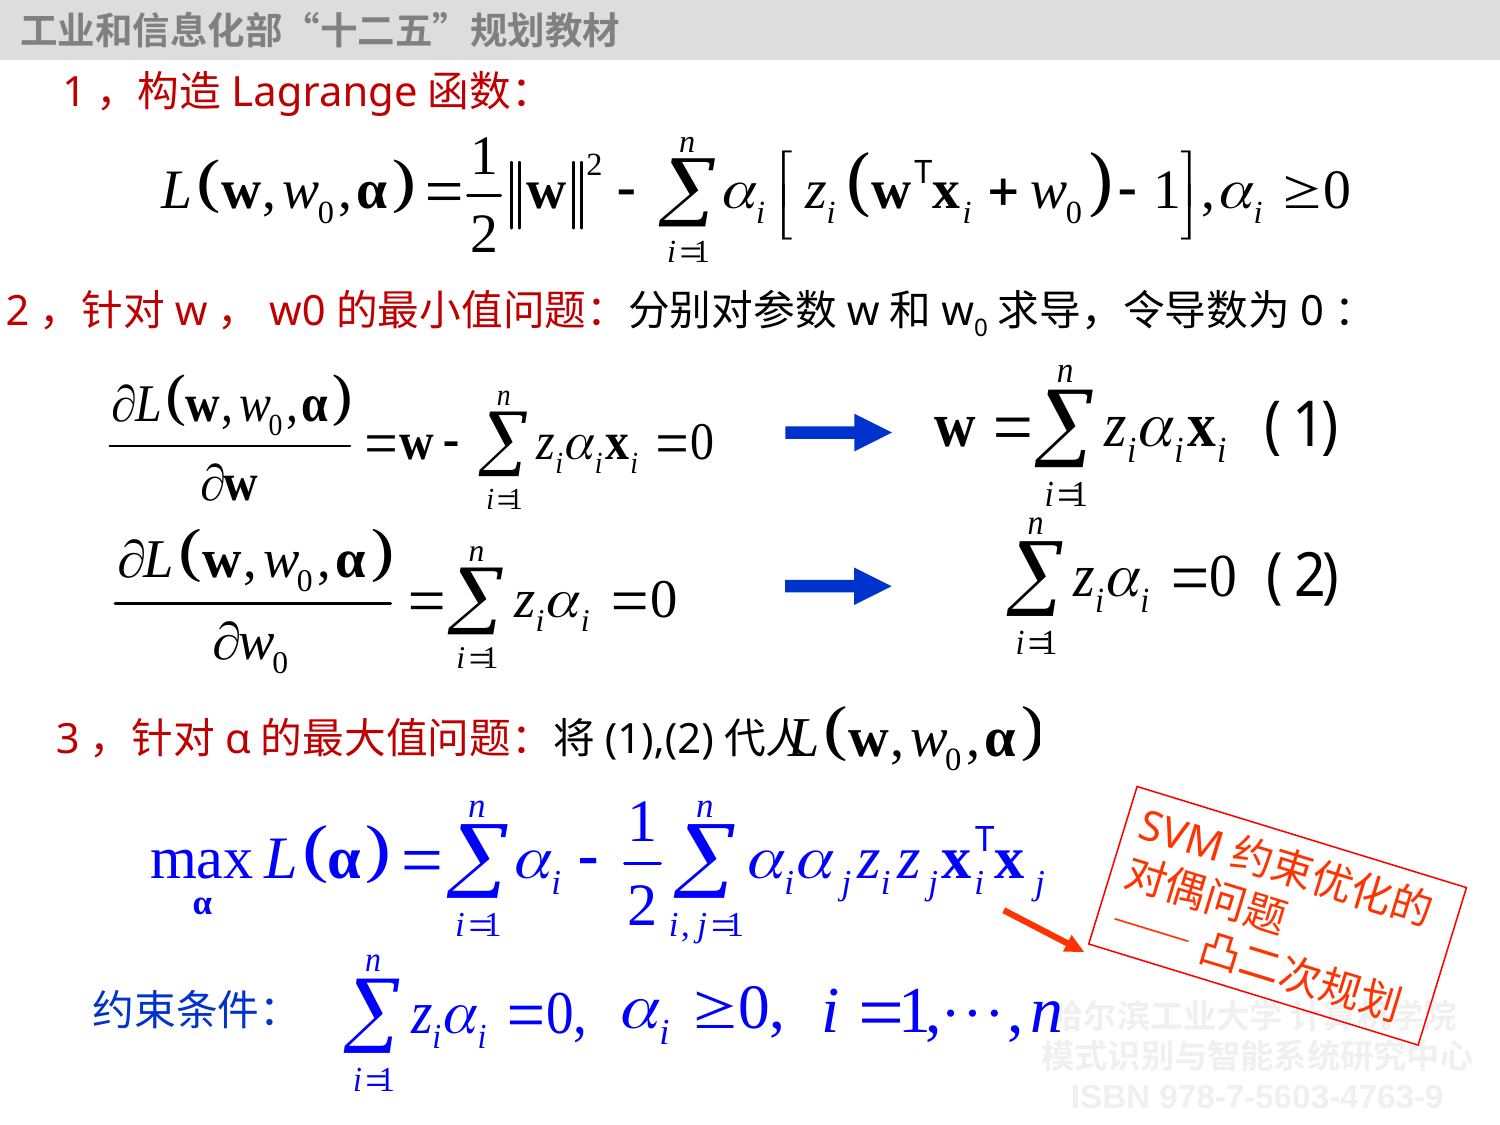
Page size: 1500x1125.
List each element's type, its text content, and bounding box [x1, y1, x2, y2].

text_box 约束条件： [77, 976, 317, 1041]
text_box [932, 349, 1341, 512]
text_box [1004, 503, 1341, 660]
text_box [1063, 940, 1084, 952]
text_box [111, 526, 680, 678]
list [106, 373, 715, 514]
text_box 2，针对w，w0的最小值问题：分别对参数w和w0求导，令导数为0： [0, 276, 1391, 349]
text_box [785, 580, 892, 593]
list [157, 123, 1353, 267]
text_box [785, 426, 892, 439]
list 1，构造Lagrange函数： [47, 57, 1289, 152]
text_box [148, 786, 1055, 949]
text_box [820, 982, 1066, 1048]
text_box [341, 940, 588, 1096]
text_box SVM约束优化的对偶问题 ——凸二次规划 [1088, 786, 1467, 1046]
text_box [619, 975, 787, 1050]
text_box 3，针对α的最大值问题：将(1),(2)代人 [41, 704, 783, 769]
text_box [784, 703, 1040, 781]
